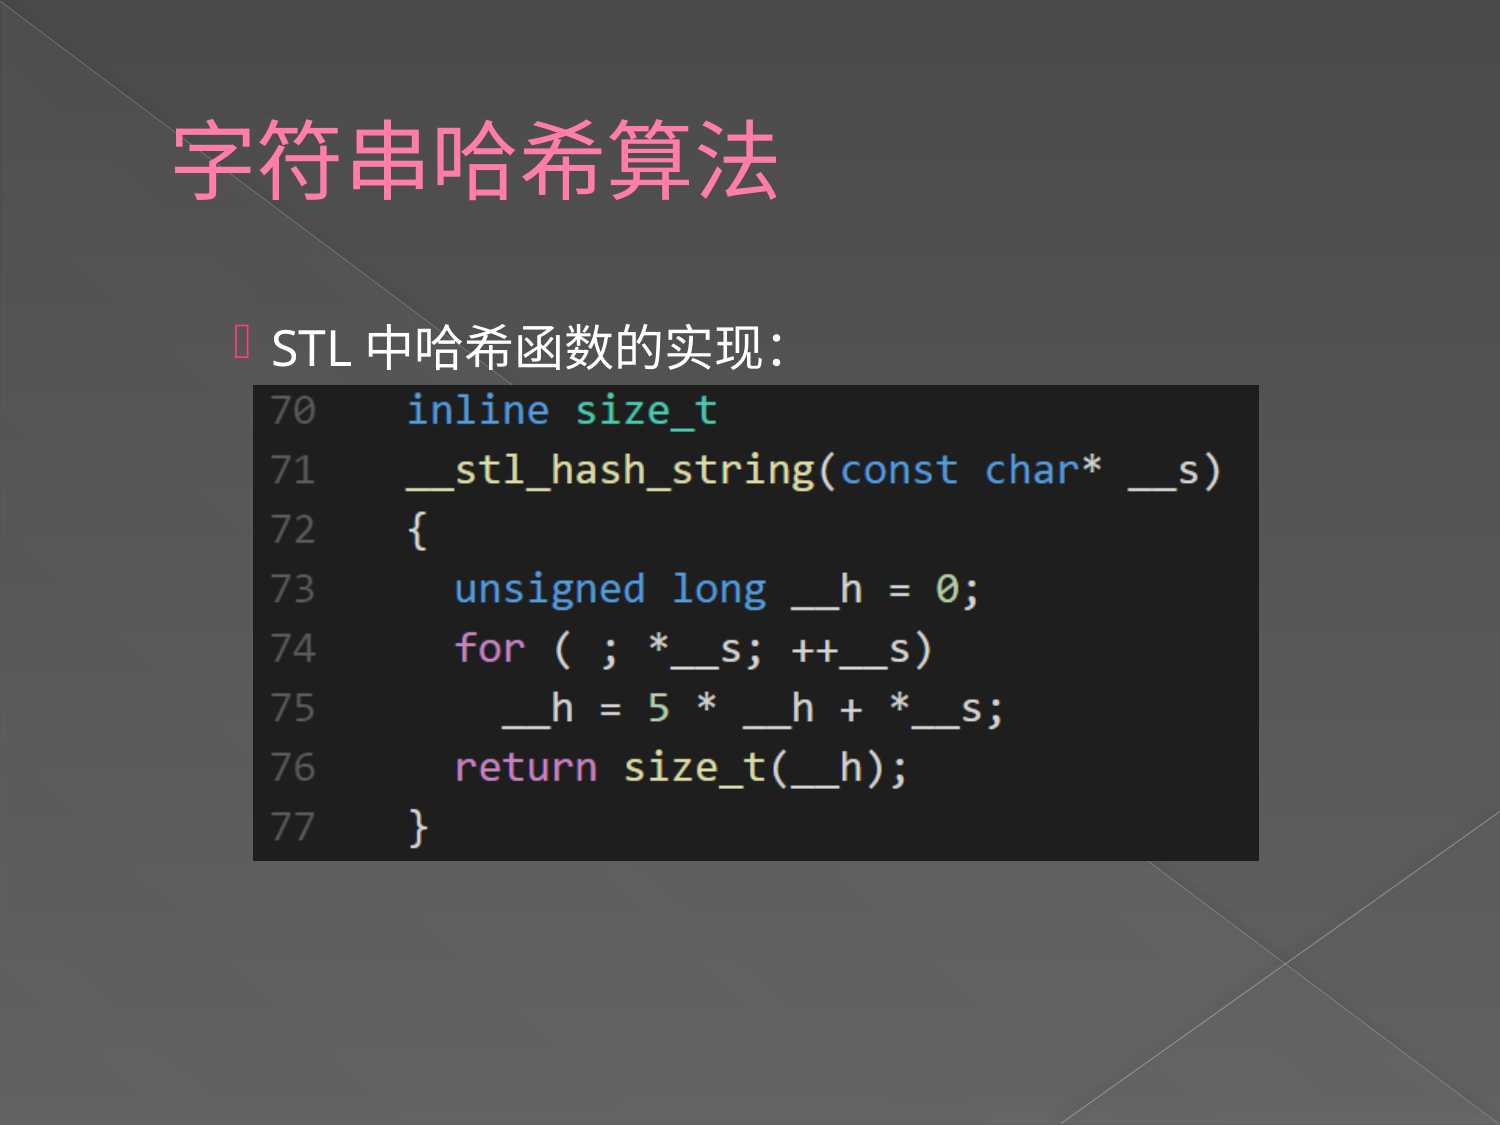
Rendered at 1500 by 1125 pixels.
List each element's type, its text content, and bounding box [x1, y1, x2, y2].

title 字符串哈希算法 [75, 43, 1425, 274]
picture [253, 385, 1259, 861]
list STL中哈希函数的实现： [75, 308, 1425, 1059]
